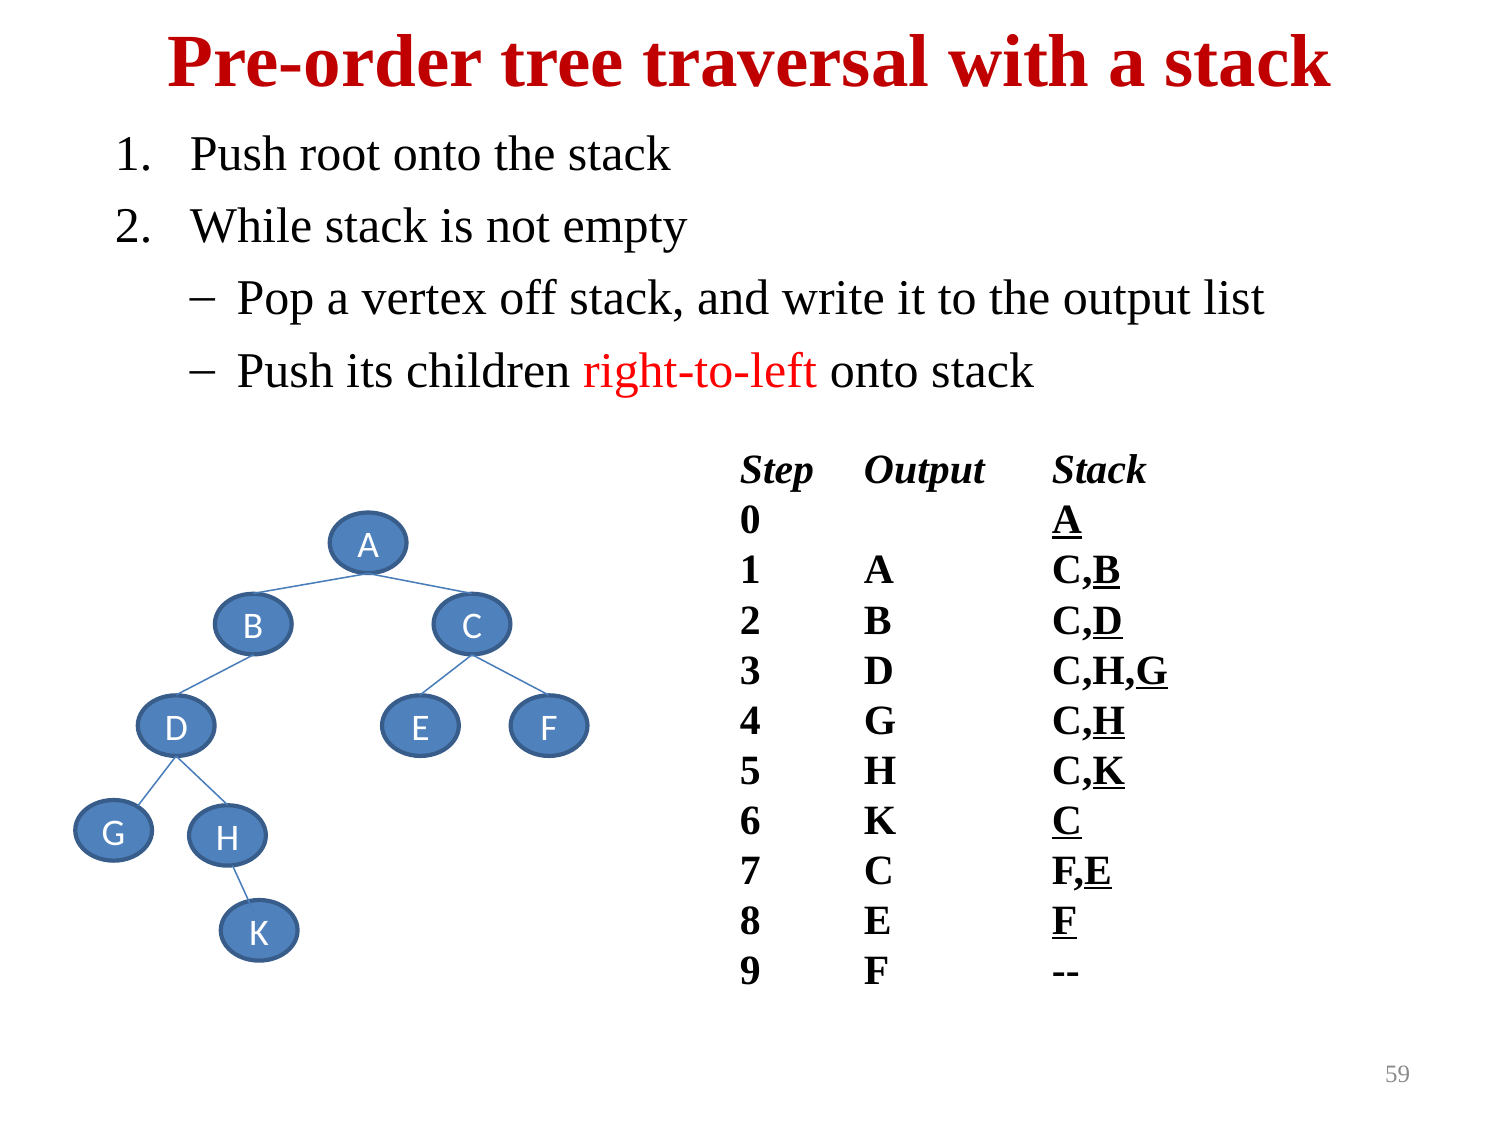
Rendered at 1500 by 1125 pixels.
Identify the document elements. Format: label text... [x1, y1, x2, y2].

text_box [74, 512, 588, 961]
title Pre-order tree traversal with a stack [112, 0, 1388, 112]
slide_number 59 [1074, 1042, 1425, 1103]
text_box Step Output Stack 0 A 1 A C,B 2 B C,D 3 D C,H,G 4 G C,H 5 H C,K 6 K C 7 C F,E 8 E F 9 F -- [724, 434, 1313, 1001]
list Push root onto the stack While stack is not empty Pop a vertex off stack, and write it to the output list Push its children right-to-left onto stack [99, 112, 1400, 406]
